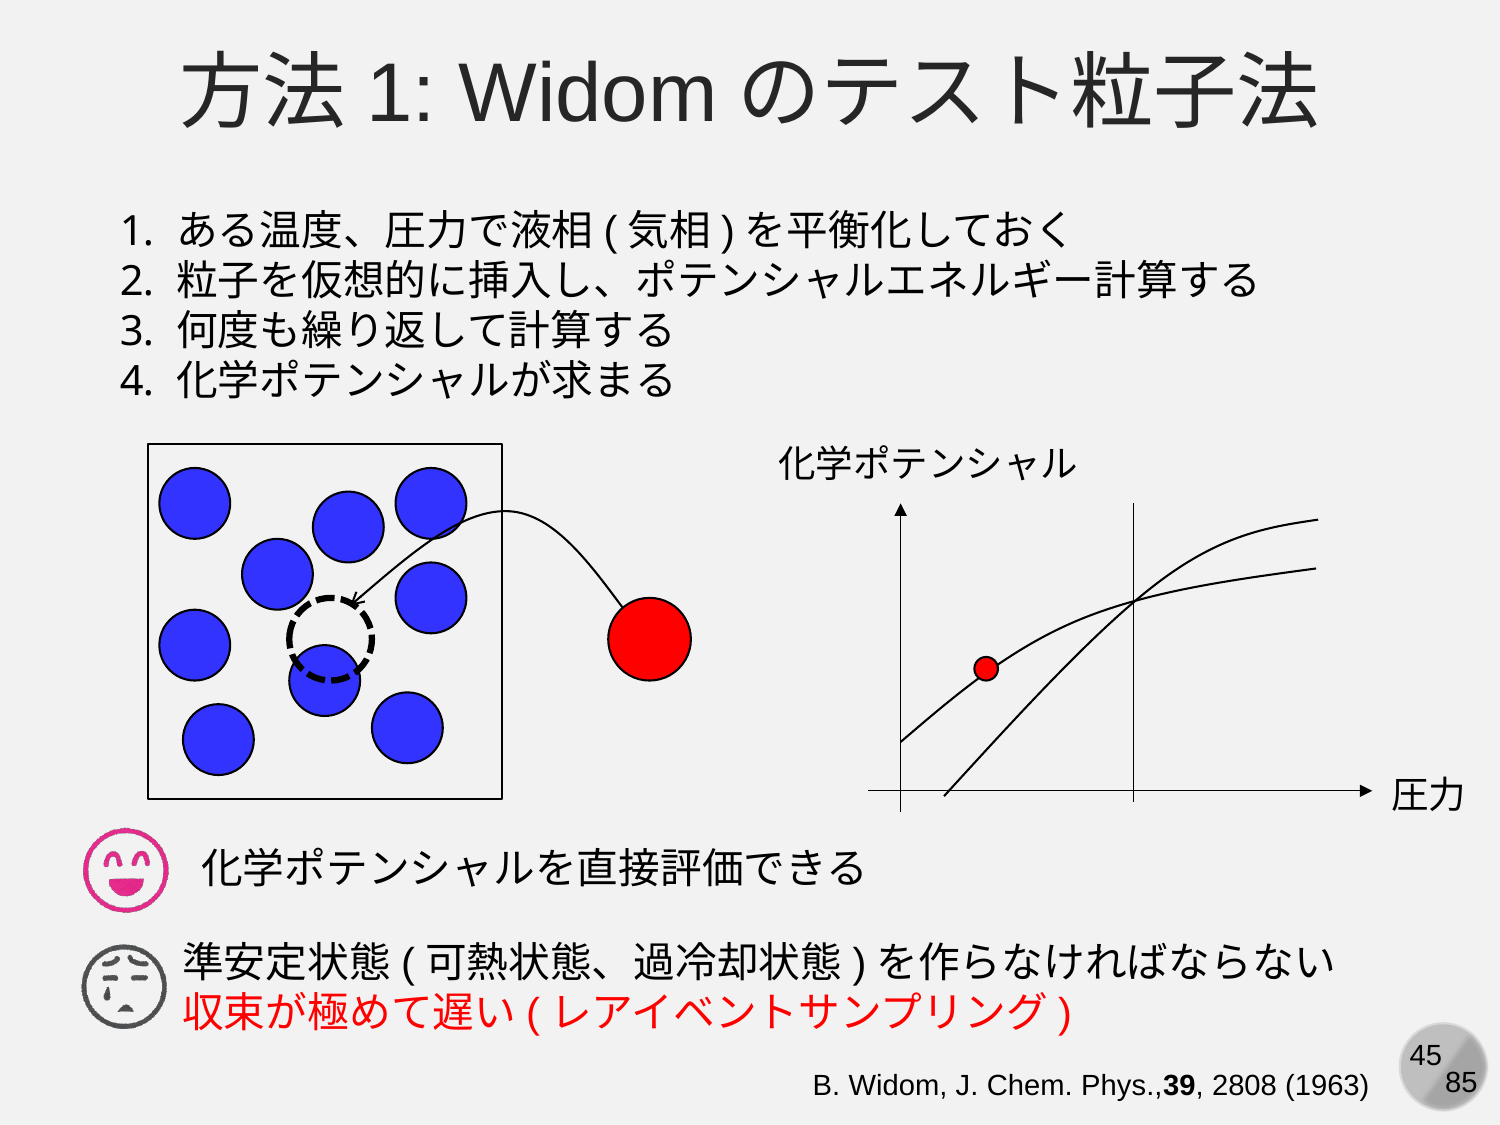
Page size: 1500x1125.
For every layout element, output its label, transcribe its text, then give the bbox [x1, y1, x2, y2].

text_box [288, 596, 373, 682]
text_box 化学ポテンシャル [763, 432, 1094, 493]
text_box [240, 537, 314, 611]
text_box [158, 608, 232, 682]
text_box [394, 466, 468, 540]
picture [76, 822, 173, 916]
text_box 圧力 [1376, 763, 1482, 823]
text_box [868, 503, 1373, 813]
picture [76, 940, 173, 1034]
text_box [370, 691, 444, 765]
text_box B. Widom, J. Chem. Phys.,39, 2808 (1963) [797, 1058, 1394, 1109]
text_box 準安定状態(可熱状態、過冷却状態)を作らなければならない 収束が極めて遅い(レアイベントサンプリング) [167, 928, 1351, 1044]
list 方法1: Widomのテスト粒子法 [0, 31, 1500, 155]
text_box [158, 466, 232, 540]
text_box [181, 703, 255, 777]
text_box 化学ポテンシャルを直接評価できる [186, 834, 884, 899]
text_box [288, 660, 362, 718]
text_box [147, 443, 503, 800]
text_box [607, 596, 692, 682]
text_box [311, 490, 385, 564]
text_box [395, 606, 467, 635]
text_box [351, 510, 624, 609]
